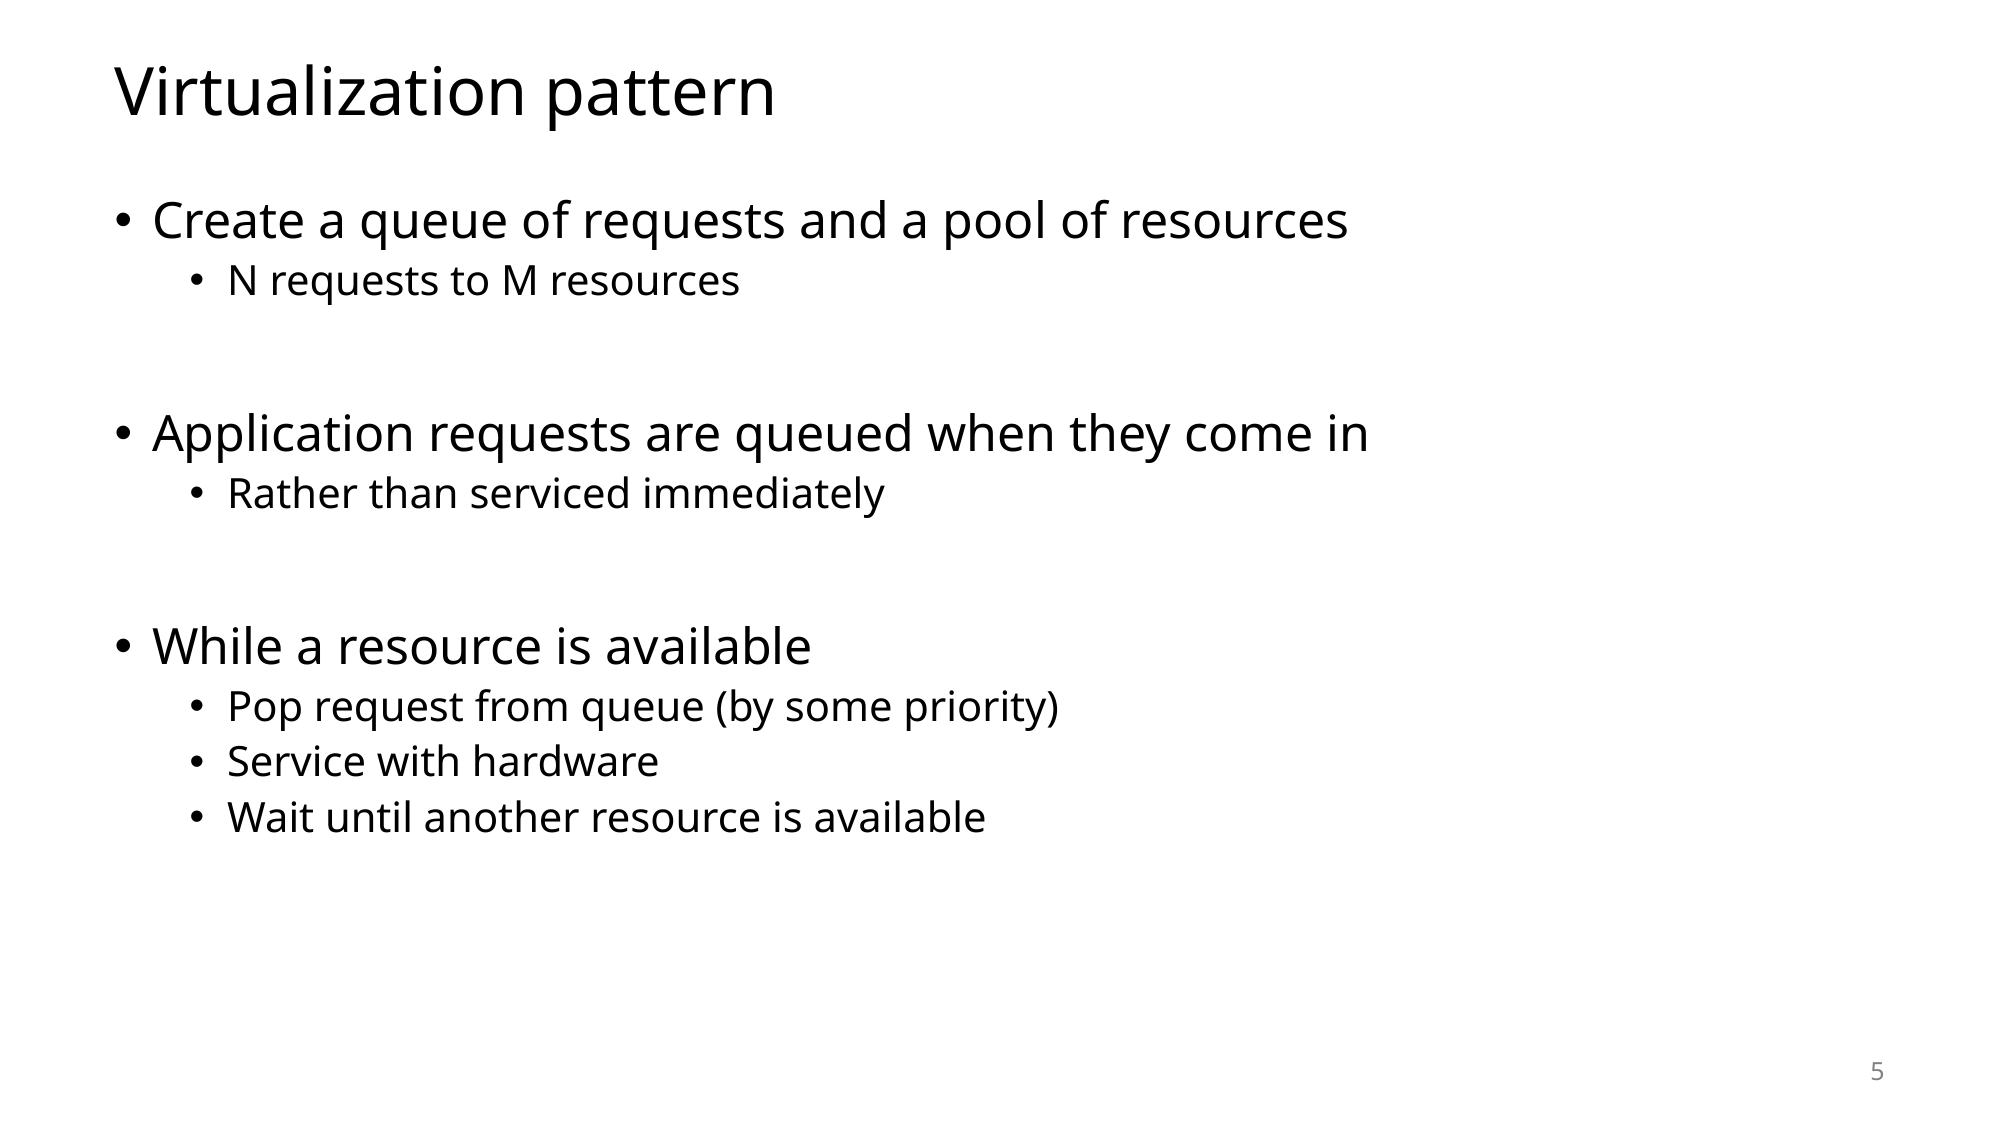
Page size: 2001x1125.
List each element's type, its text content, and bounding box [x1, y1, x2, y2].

list Create a queue of requests and a pool of resources N requests to M resources Application requests are queued when they come in Rather than serviced immediately While a resource is available Pop request from queue (by some priority) Service with hardware Wait until another resource is available [99, 187, 1900, 1013]
slide_number 5 [1749, 1042, 1900, 1103]
title Virtualization pattern [99, 37, 1900, 150]
